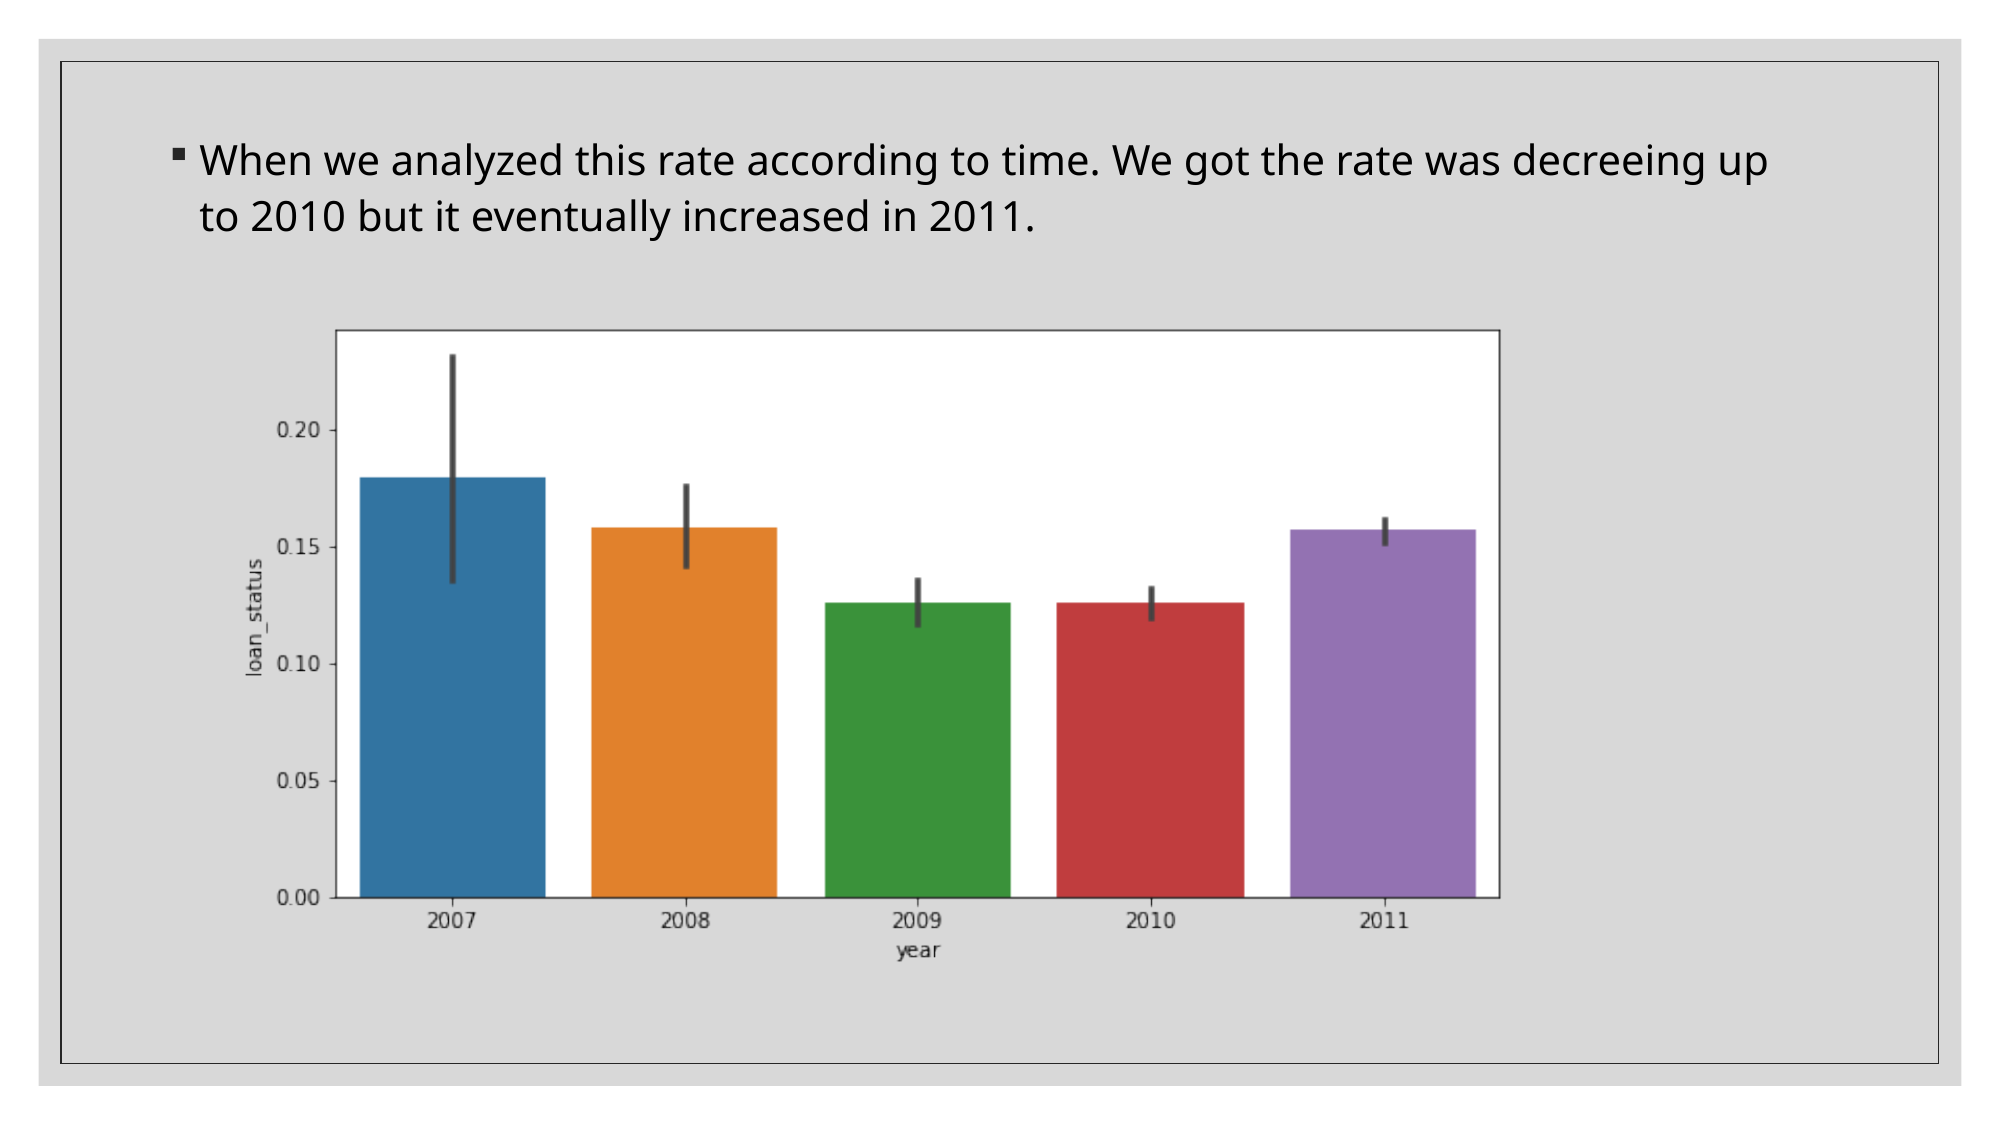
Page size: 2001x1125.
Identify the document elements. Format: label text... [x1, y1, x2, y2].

list When we analyzed this rate according to time. We got the rate was decreeing up to 2010 but it eventually increased in 2011. [154, 121, 1825, 977]
picture [229, 315, 1514, 977]
